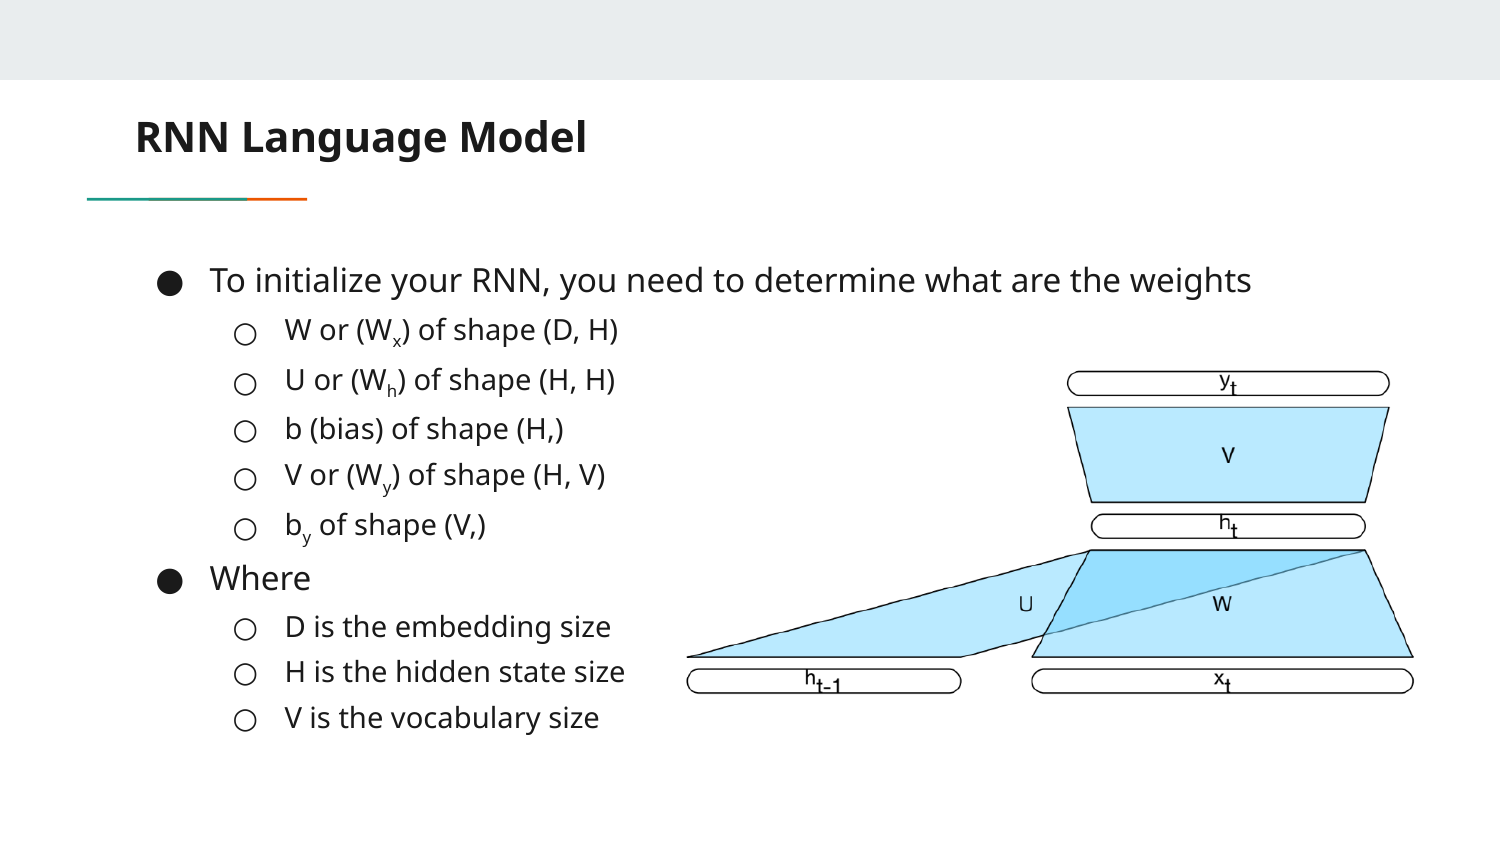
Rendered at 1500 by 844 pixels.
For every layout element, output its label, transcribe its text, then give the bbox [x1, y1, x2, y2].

list To initialize your RNN, you need to determine what are the weights W or (Wx) of shape (D, H) U or (Wh) of shape (H, H) b (bias) of shape (H,) V or (Wy) of shape (H, V) by of shape (V,) Where D is the embedding size H is the hidden state size V is the vocabulary size [119, 235, 1401, 780]
title RNN Language Model [119, 92, 1381, 181]
picture [624, 358, 1484, 723]
